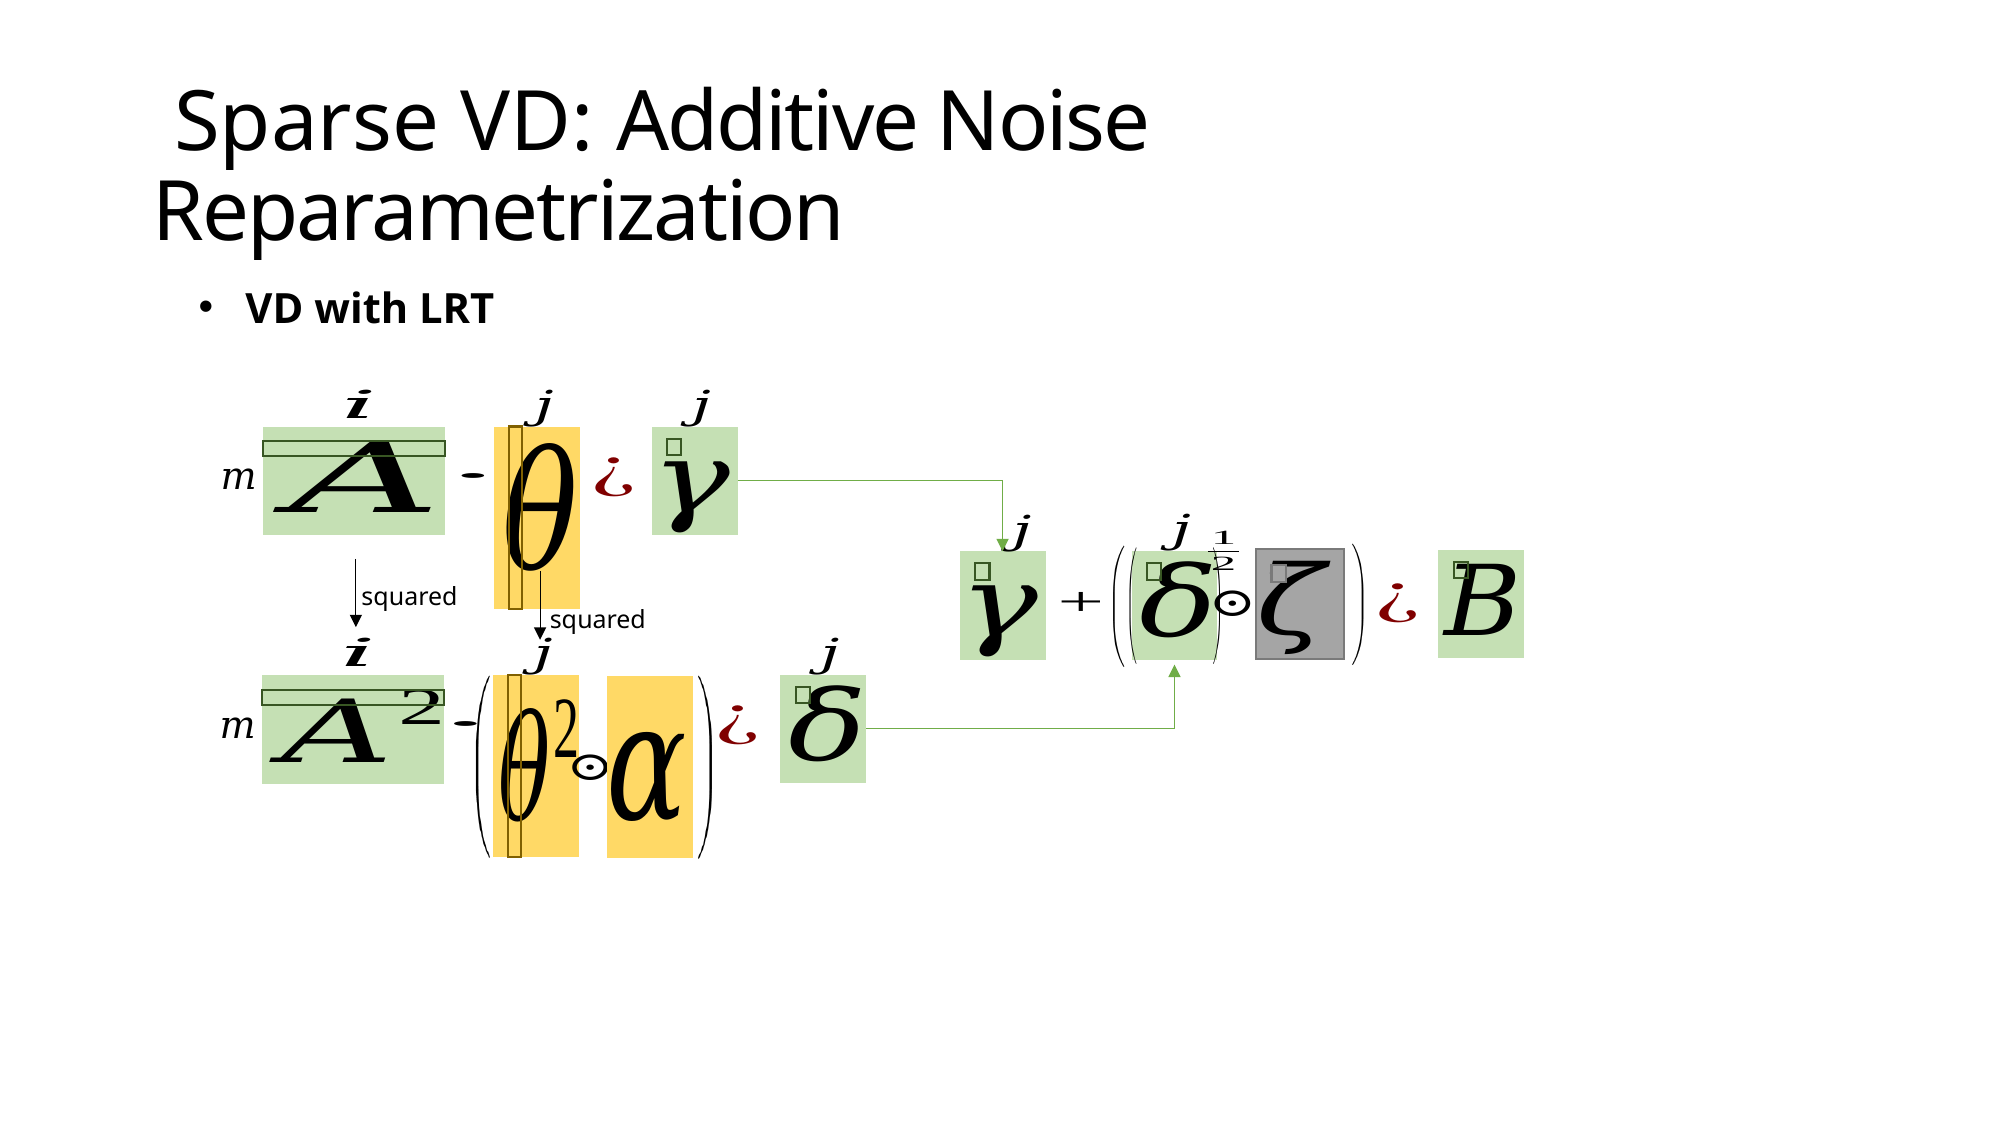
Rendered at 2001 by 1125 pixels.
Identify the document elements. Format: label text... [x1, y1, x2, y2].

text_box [866, 664, 1175, 729]
text_box VD with LRT [183, 274, 1766, 339]
text_box [666, 438, 682, 456]
text_box [262, 440, 446, 457]
picture [686, 671, 721, 860]
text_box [737, 480, 1003, 552]
title Sparse VD: Additive Noise Reparametrization [137, 59, 1863, 278]
text_box [507, 674, 522, 858]
text_box squared [356, 573, 478, 619]
picture [467, 670, 502, 860]
text_box squared [535, 596, 667, 641]
picture [1105, 542, 1242, 665]
text_box [795, 686, 811, 704]
text_box [261, 689, 445, 706]
text_box [1453, 561, 1469, 579]
text_box [974, 562, 991, 581]
text_box [508, 425, 523, 610]
text_box squared [346, 573, 355, 619]
picture [1342, 540, 1371, 666]
text_box [1270, 564, 1287, 583]
